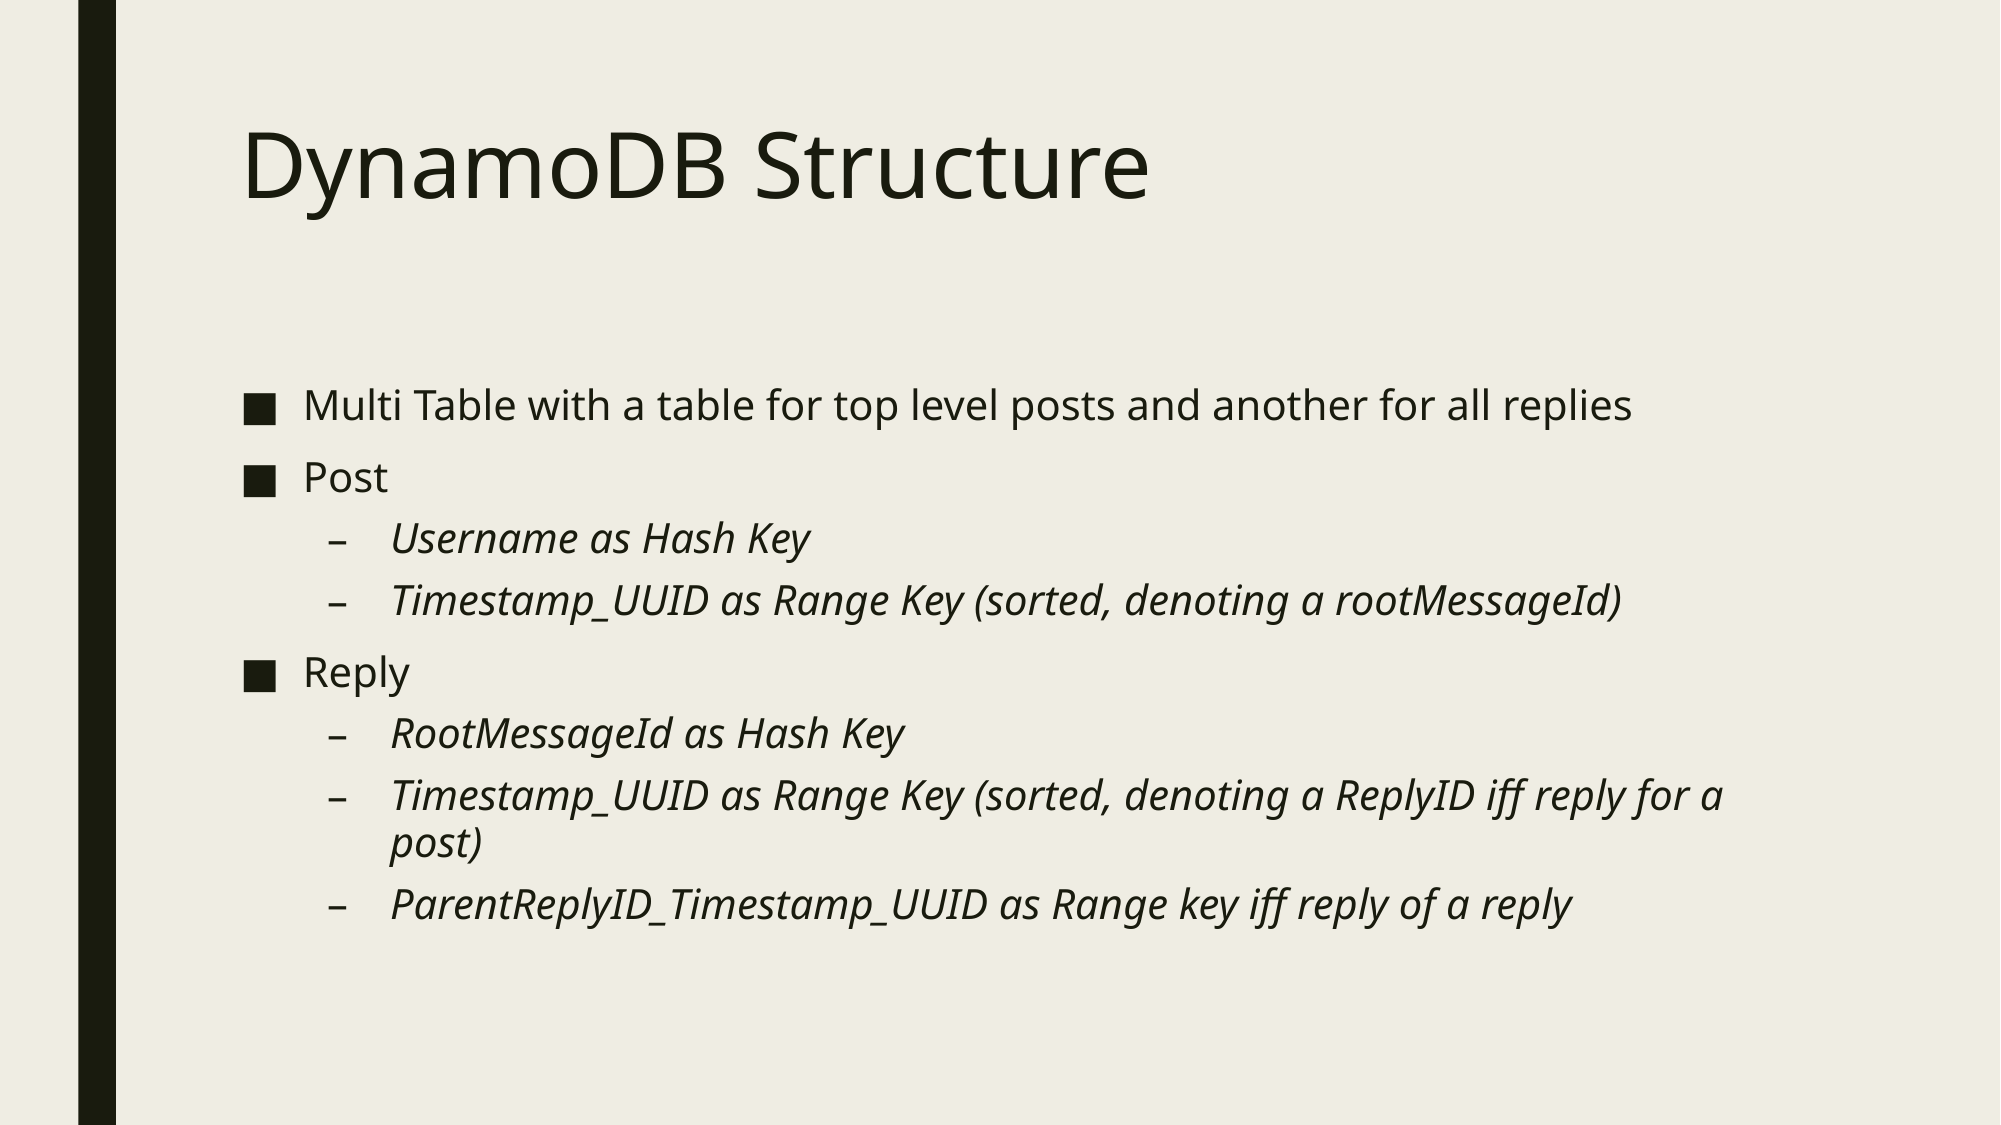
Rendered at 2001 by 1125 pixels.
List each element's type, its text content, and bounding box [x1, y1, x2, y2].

title DynamoDB Structure [225, 112, 1800, 357]
list Multi Table with a table for top level posts and another for all replies Post Username as Hash Key Timestamp_UUID as Range Key (sorted, denoting a rootMessageId) Reply RootMessageId as Hash Key Timestamp_UUID as Range Key (sorted, denoting a ReplyID iff reply for a post) ParentReplyID_Timestamp_UUID as Range key iff reply of a reply [225, 375, 1800, 963]
